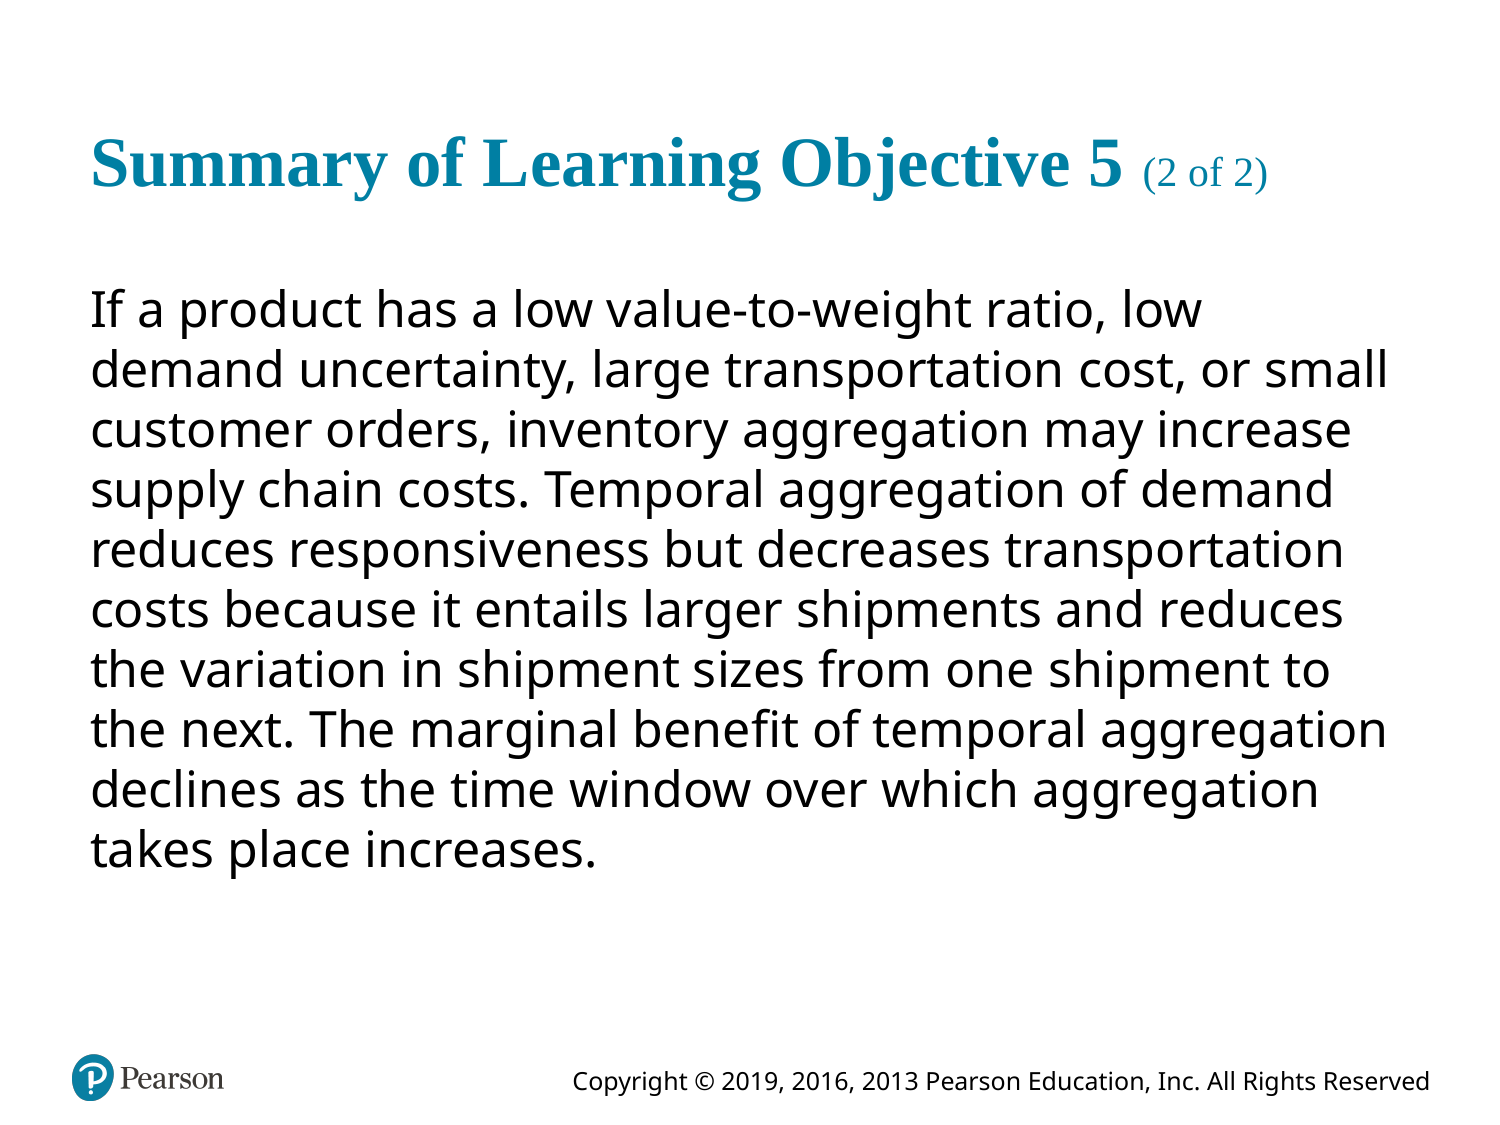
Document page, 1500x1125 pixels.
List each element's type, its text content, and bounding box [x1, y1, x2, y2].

title Summary of Learning Objective 5 (2 of 2) [75, 0, 1425, 216]
list If a product has a low value-to-weight ratio, low demand uncertainty, large transportation cost, or small customer orders, inventory aggregation may increase supply chain costs. Temporal aggregation of demand reduces responsiveness but decreases transportation costs because it entails larger shipments and reduces the variation in shipment sizes from one shipment to the next. The marginal benefit of temporal aggregation declines as the time window over which aggregation takes place increases. [75, 262, 1425, 931]
picture [72, 1087, 83, 1101]
picture [72, 1054, 88, 1070]
picture [98, 1054, 224, 1101]
picture [80, 1063, 106, 1088]
